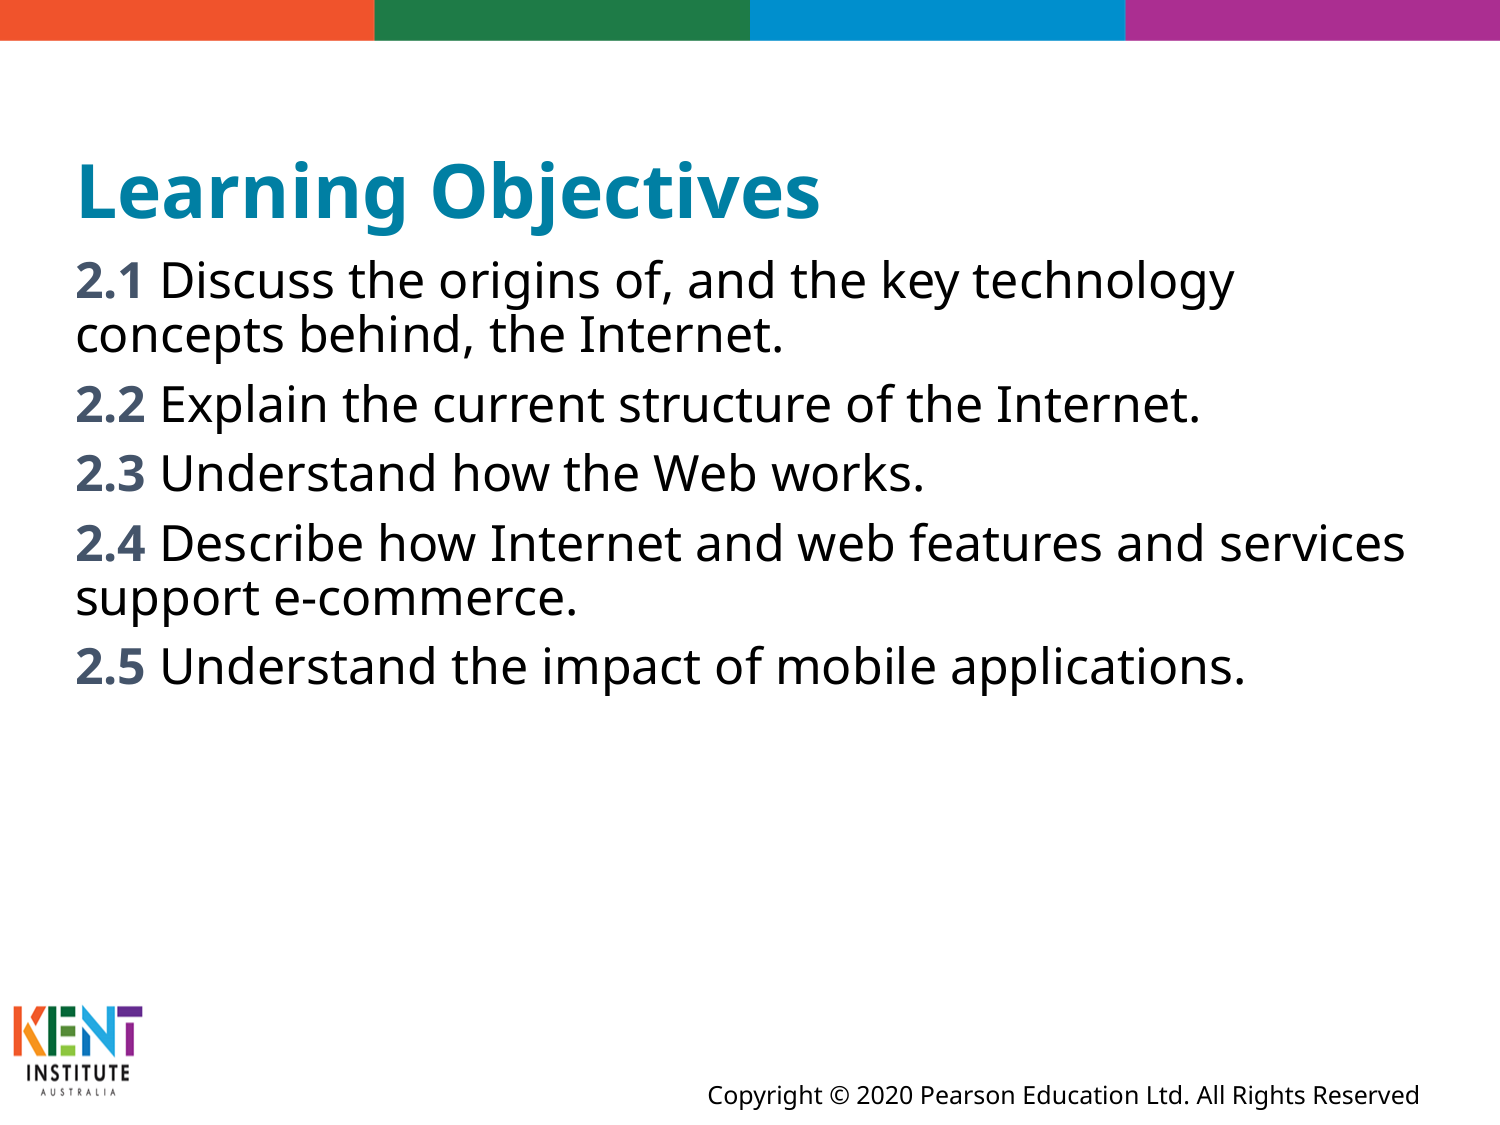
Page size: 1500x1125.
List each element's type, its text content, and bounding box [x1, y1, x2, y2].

list 2.1 Discuss the origins of, and the key technology concepts behind, the Internet. 2.2 Explain the current structure of the Internet. 2.3 Understand how the Web works. 2.4 Describe how Internet and web features and services support e-commerce. 2.5 Understand the impact of mobile applications. [75, 255, 1425, 1012]
picture [0, 0, 749, 41]
picture [0, 988, 156, 1114]
title Learning Objectives [75, 53, 1425, 234]
picture [1125, 0, 1500, 41]
